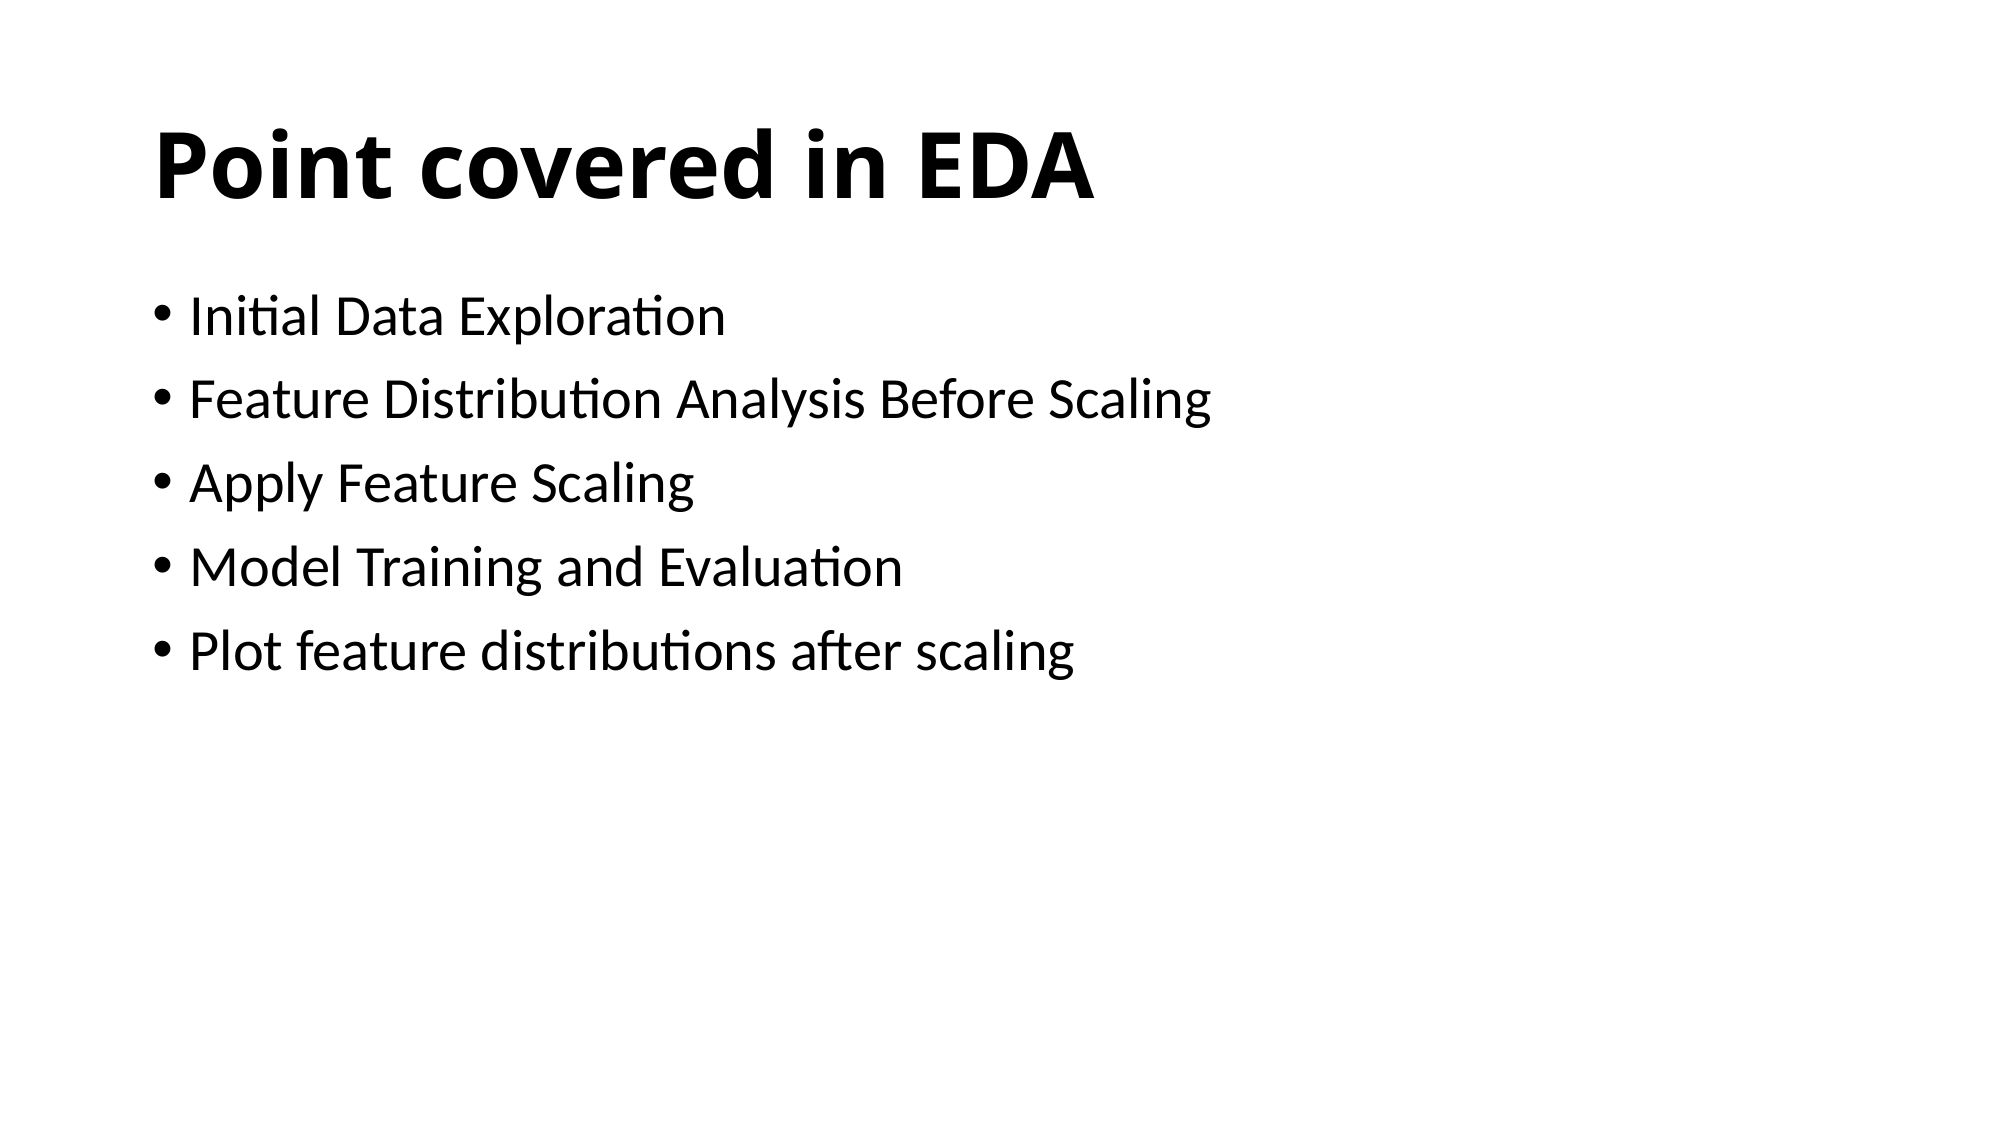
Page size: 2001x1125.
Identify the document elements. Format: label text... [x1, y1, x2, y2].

title Point covered in EDA [137, 59, 1863, 277]
list Initial Data Exploration Feature Distribution Analysis Before Scaling Apply Feature Scaling Model Training and Evaluation Plot feature distributions after scaling [137, 277, 1863, 1014]
